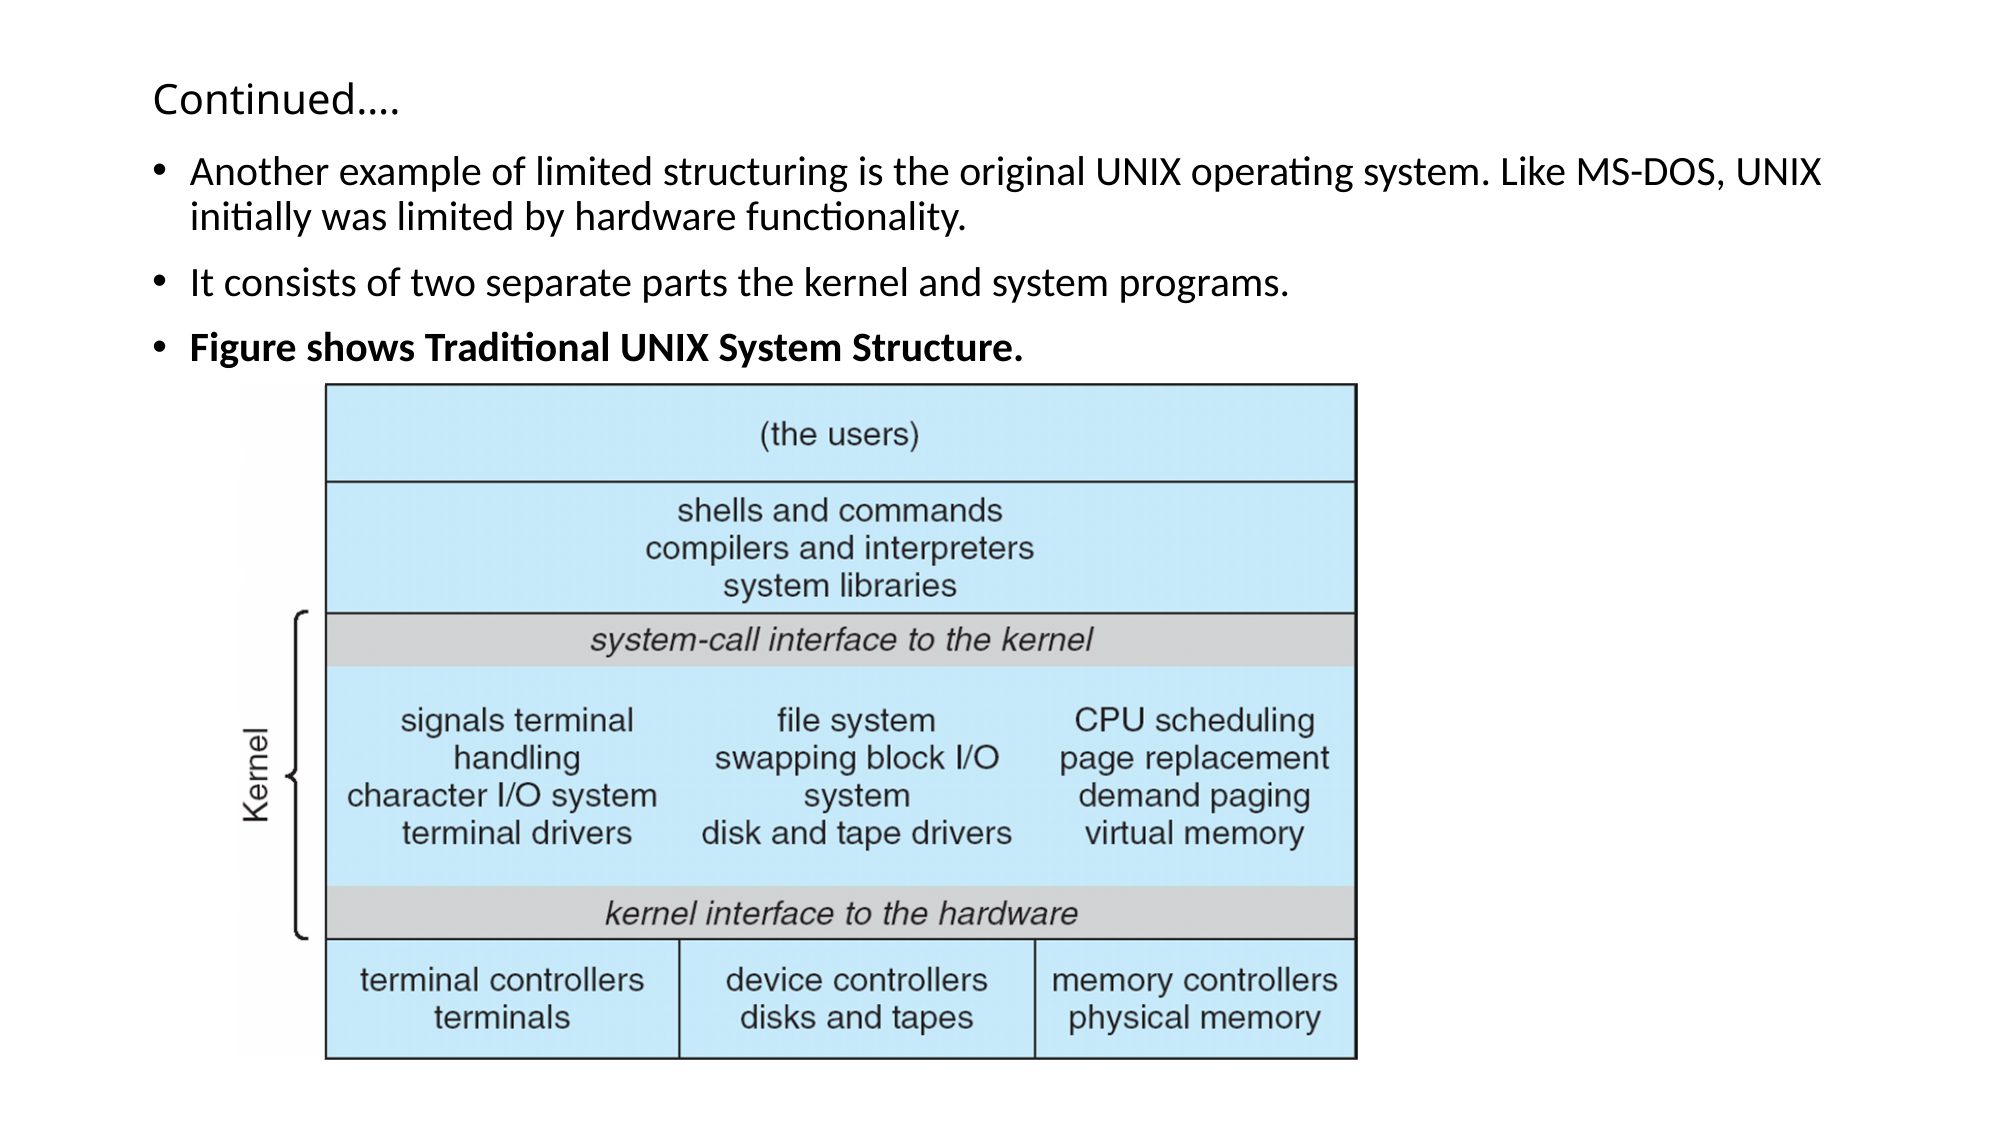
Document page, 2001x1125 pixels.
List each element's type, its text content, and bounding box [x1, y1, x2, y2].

picture [228, 376, 1365, 1067]
list Another example of limited structuring is the original UNIX operating system. Like MS-DOS, UNIX initially was limited by hardware functionality. It consists of two separate parts the kernel and system programs. Figure shows Traditional UNIX System Structure. [137, 141, 1863, 856]
title Continued…. [137, 59, 1863, 141]
